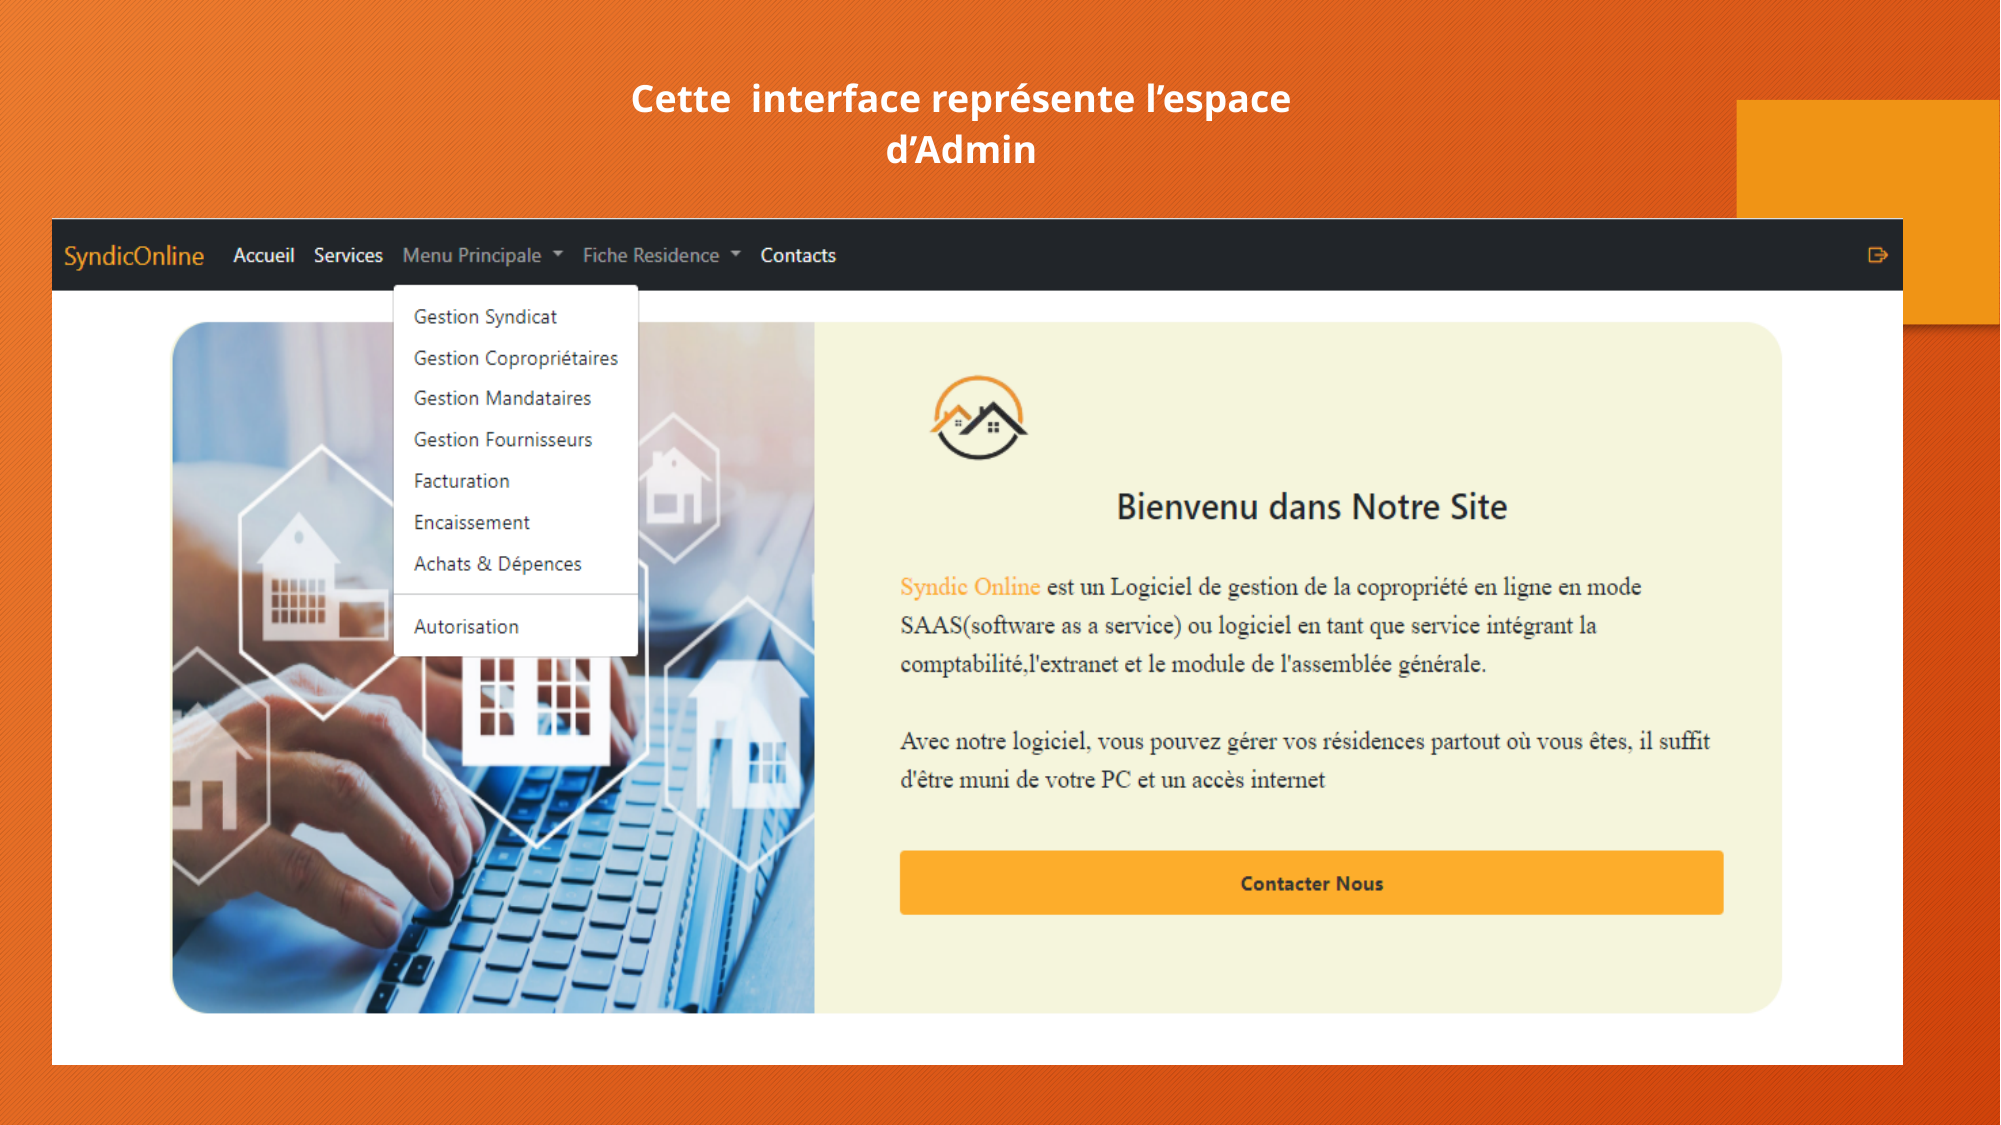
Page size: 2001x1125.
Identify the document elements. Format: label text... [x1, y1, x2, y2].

picture [52, 217, 2000, 1065]
text_box Cette interface représente l’espace d’Admin [580, 60, 1343, 179]
